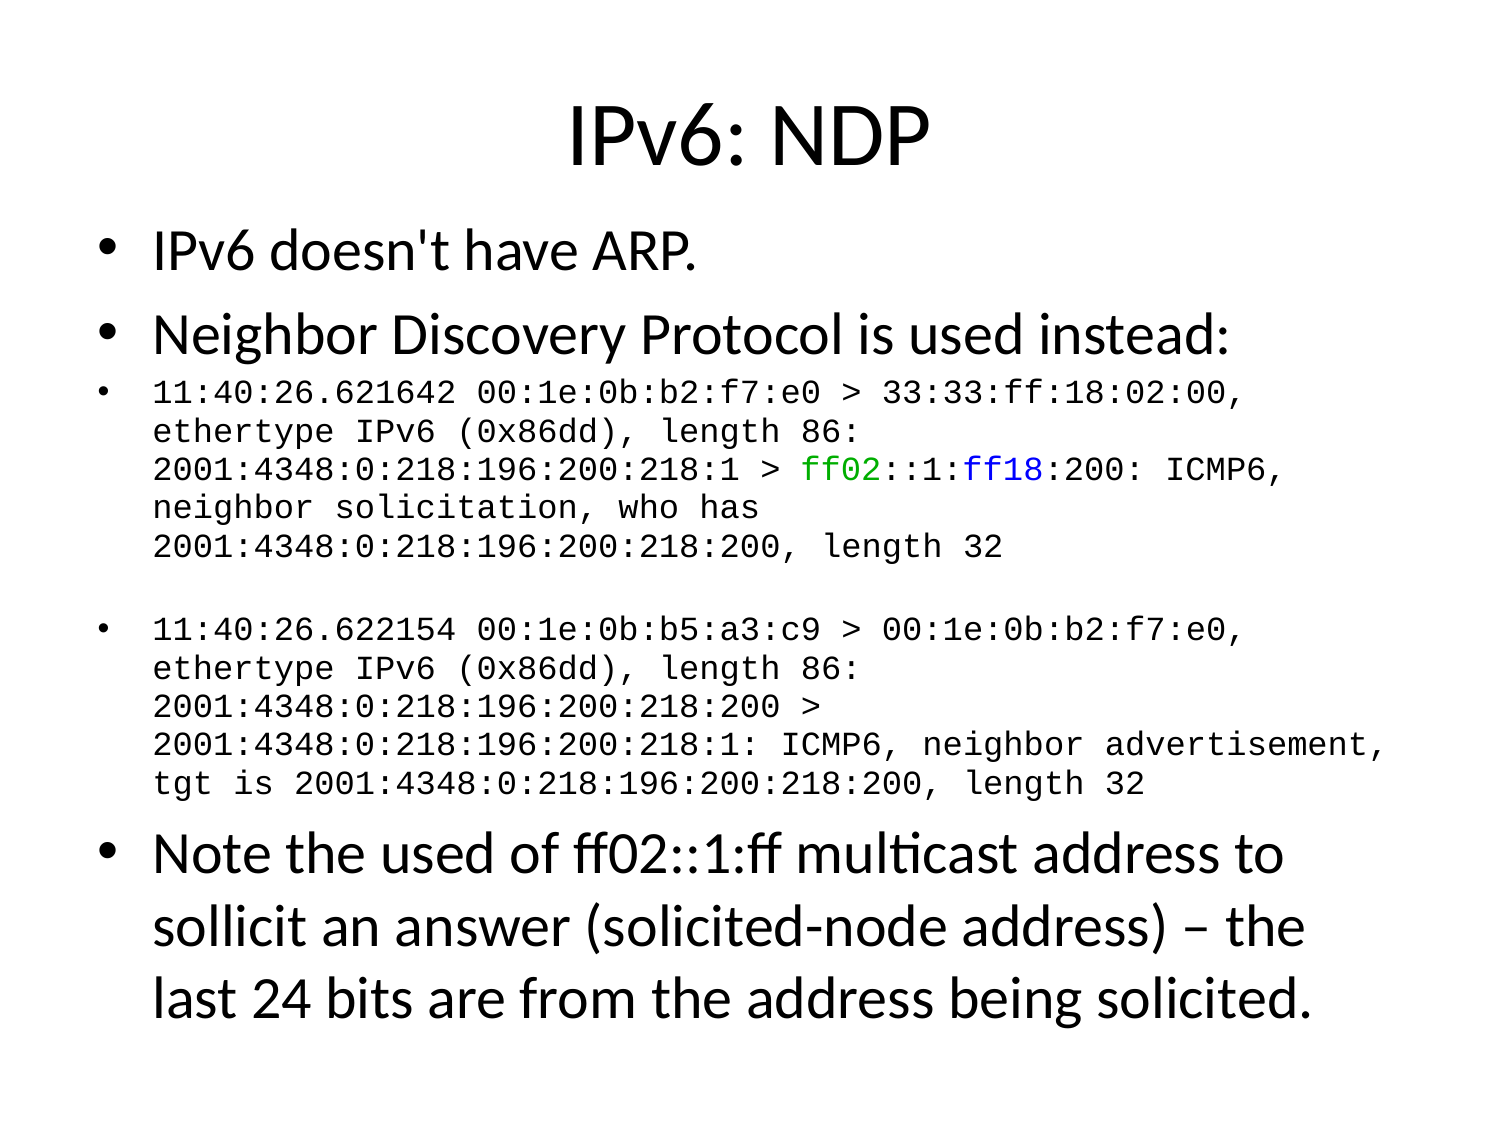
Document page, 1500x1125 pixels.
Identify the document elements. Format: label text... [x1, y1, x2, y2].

title IPv6: NDP [50, 44, 1450, 215]
list IPv6 doesn't have ARP. Neighbor Discovery Protocol is used instead: 11:40:26.621642 00:1e:0b:b2:f7:e0 > 33:33:ff:18:02:00, ethertype IPv6 (0x86dd), length 86: 2001:4348:0:218:196:200:218:1 > ff02::1:ff18:200: ICMP6, neighbor solicitation, who has 2001:4348:0:218:196:200:218:200, length 32 11:40:26.622154 00:1e:0b:b5:a3:c9 > 00:1e:0b:b2:f7:e0, ethertype IPv6 (0x86dd), length 86: 2001:4348:0:218:196:200:218:200 > 2001:4348:0:218:196:200:218:1: ICMP6, neighbor advertisement, tgt is 2001:4348:0:218:196:200:218:200, length 32 Note the used of ff02::1:ff multicast address to sollicit an answer (solicited-node address) – the last 24 bits are from the address being solicited. [82, 202, 1415, 1061]
